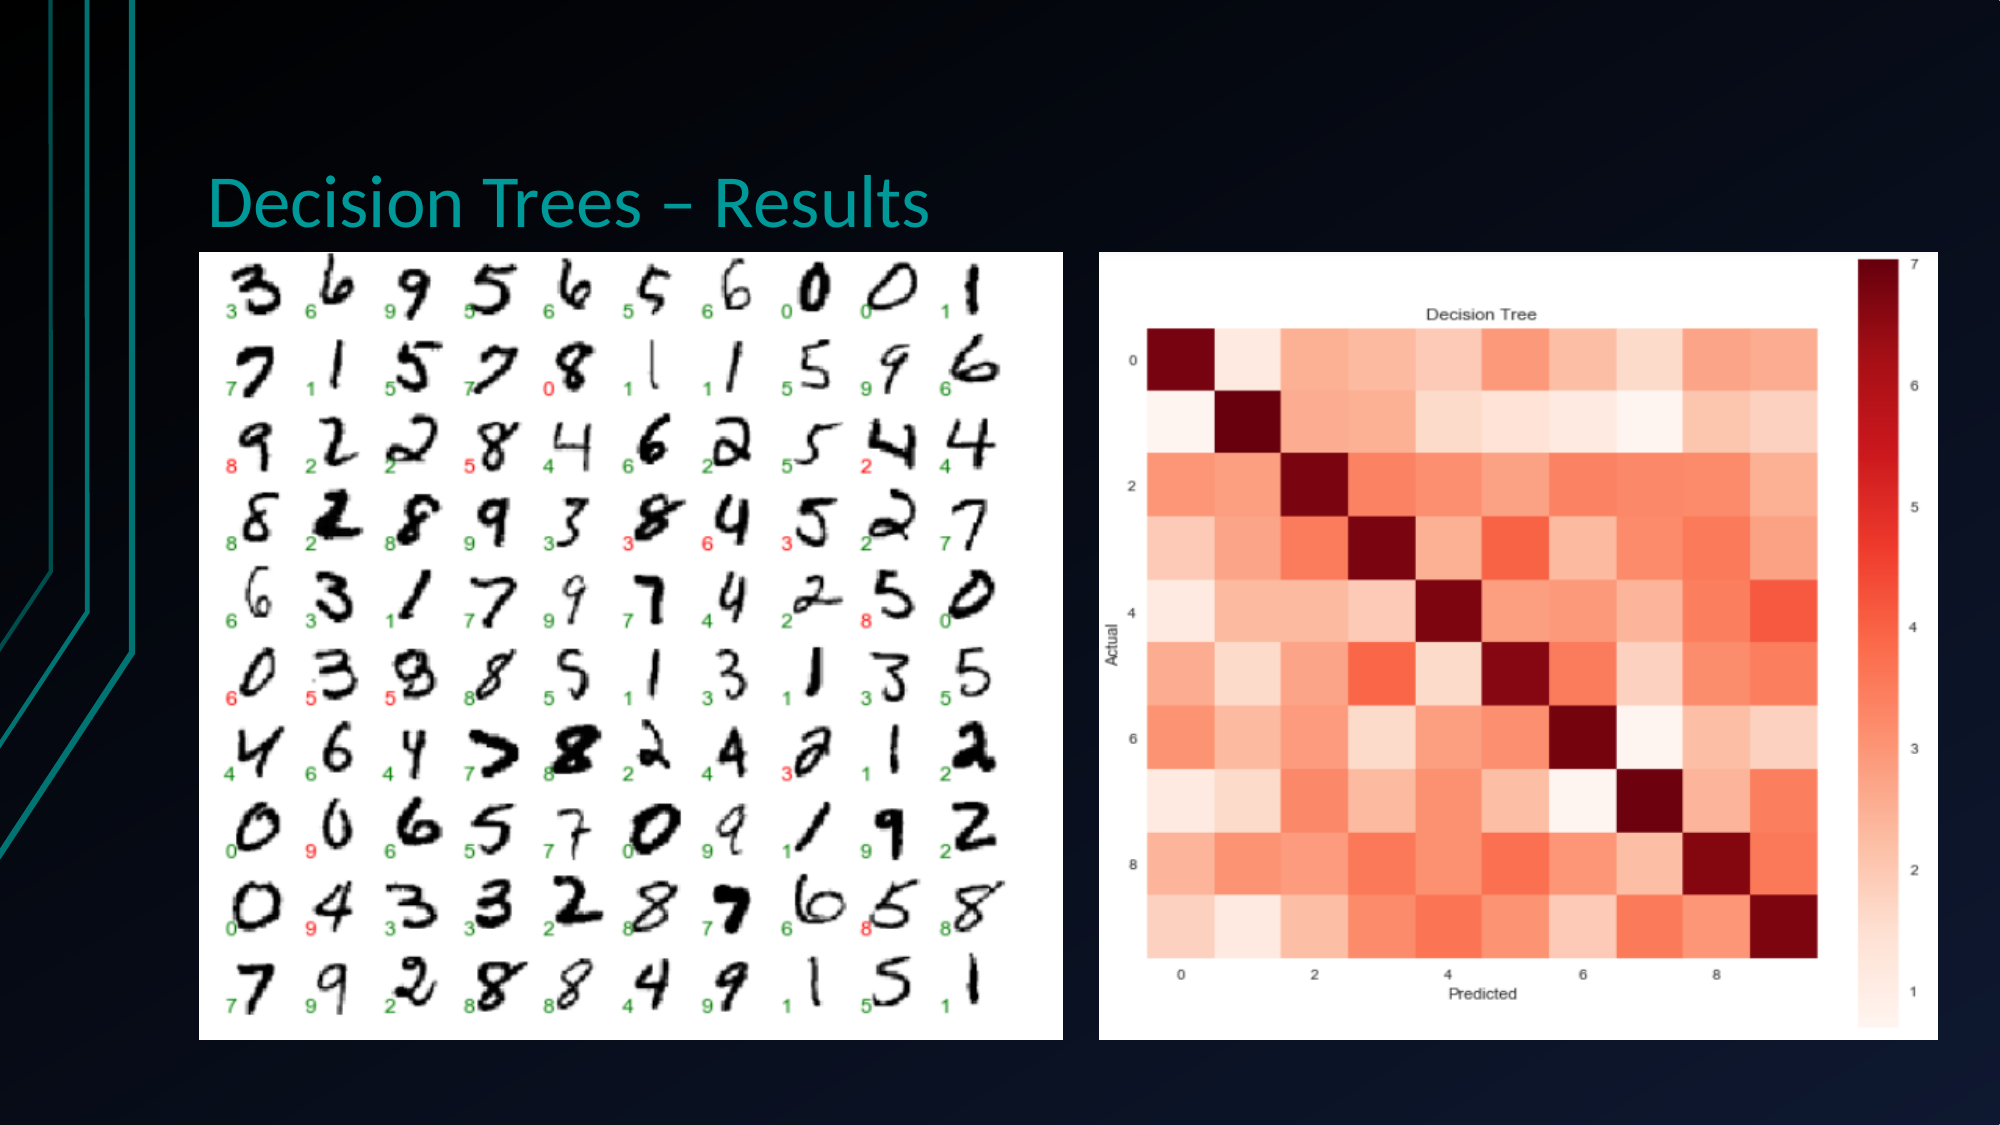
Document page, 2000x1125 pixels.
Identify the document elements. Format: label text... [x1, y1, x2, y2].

picture [1099, 252, 1938, 1041]
title Decision Trees – Results [187, 52, 1887, 254]
picture [199, 252, 1063, 1041]
